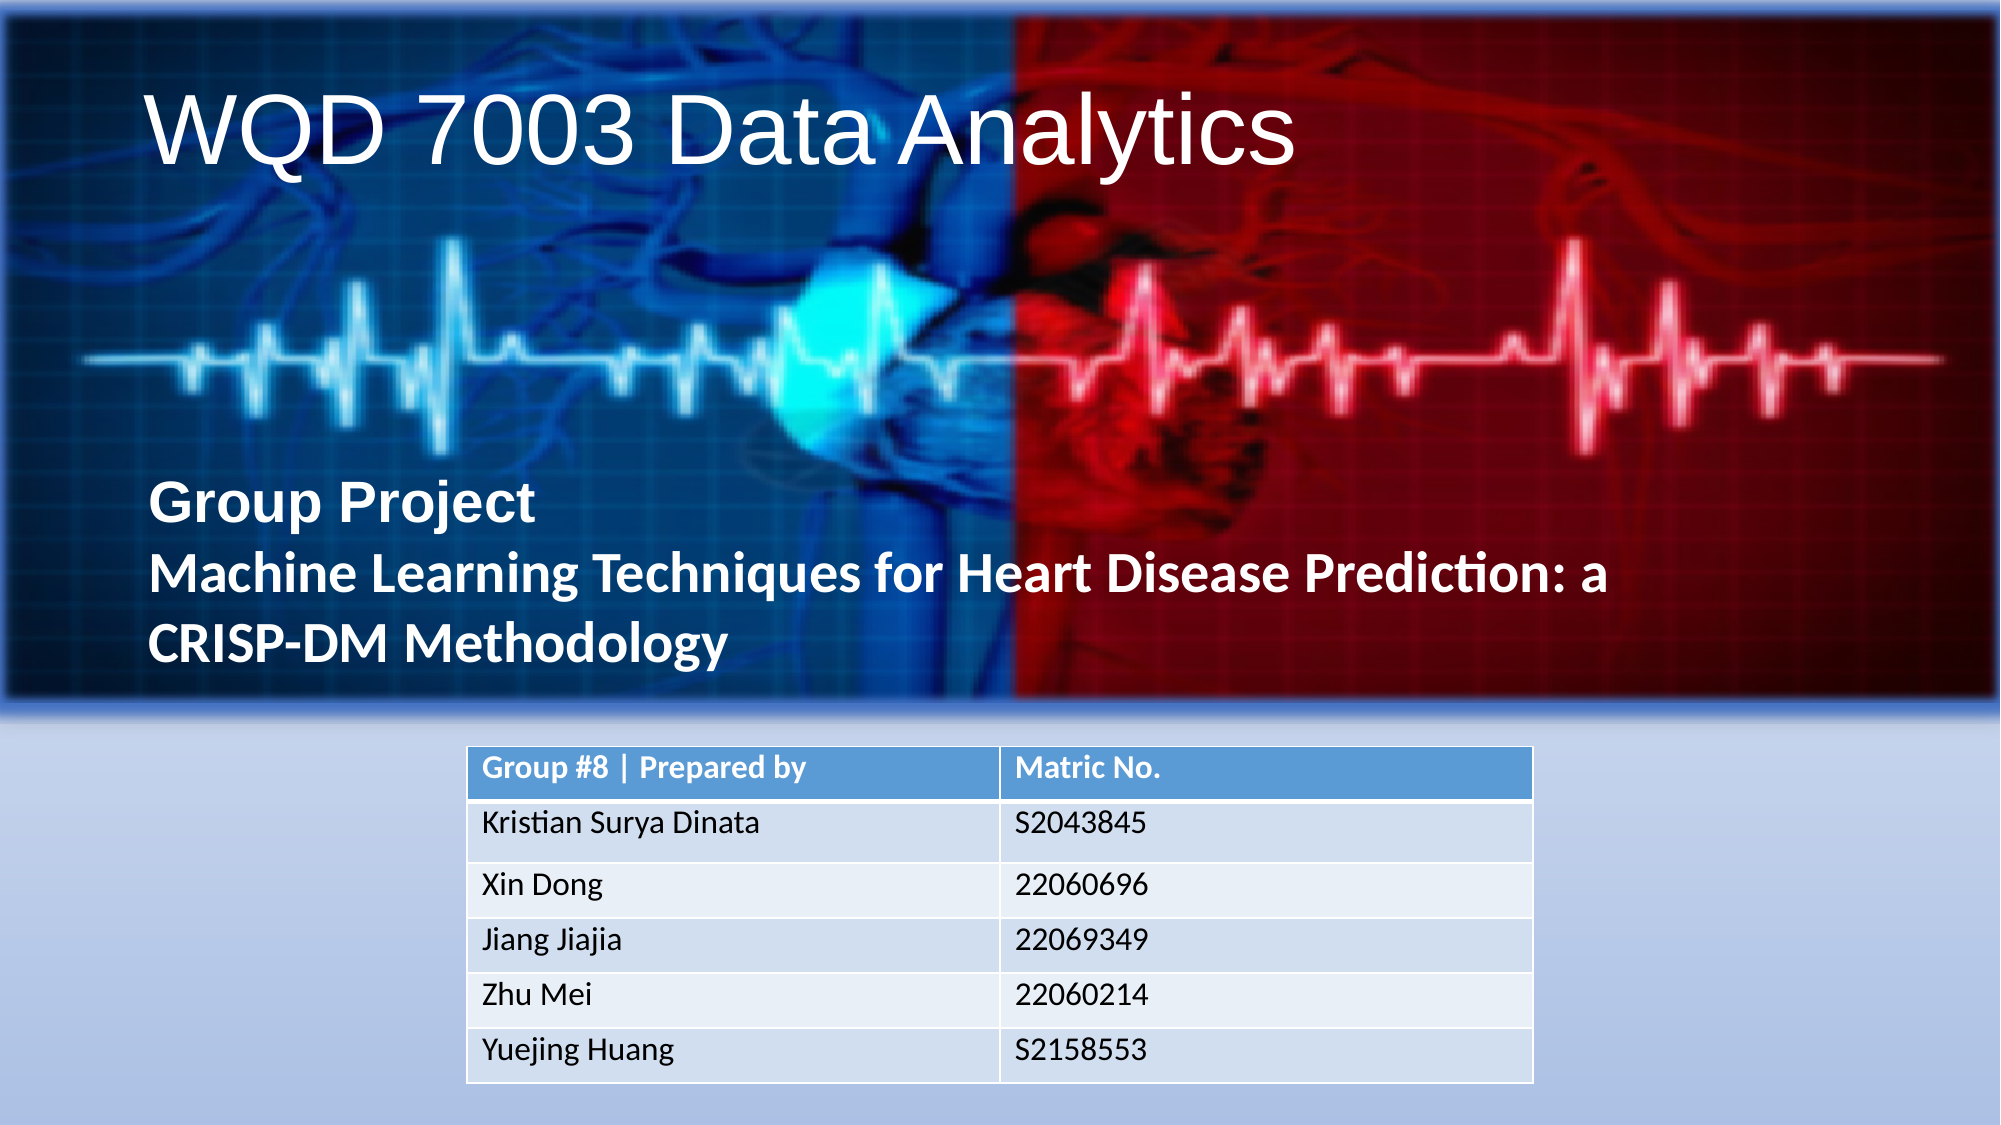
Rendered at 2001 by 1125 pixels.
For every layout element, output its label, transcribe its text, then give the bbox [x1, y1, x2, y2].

table_cell 22060696 [1001, 864, 1532, 917]
table_cell 22060214 [1001, 974, 1532, 1027]
table_header Group #8 | Prepared by [468, 747, 999, 799]
table_cell Zhu Mei [468, 974, 999, 1027]
table_cell Kristian Surya Dinata [468, 804, 999, 862]
picture [0, 10, 2000, 703]
table_cell S2043845 [1001, 804, 1532, 862]
table_header Matric No. [1001, 747, 1532, 799]
table_cell S2158553 [1001, 1029, 1532, 1082]
table_cell Xin Dong [468, 864, 999, 917]
table_cell 22069349 [1001, 919, 1532, 972]
table_cell Yuejing Huang [468, 1029, 999, 1082]
table_cell Jiang Jiajia [468, 919, 999, 972]
